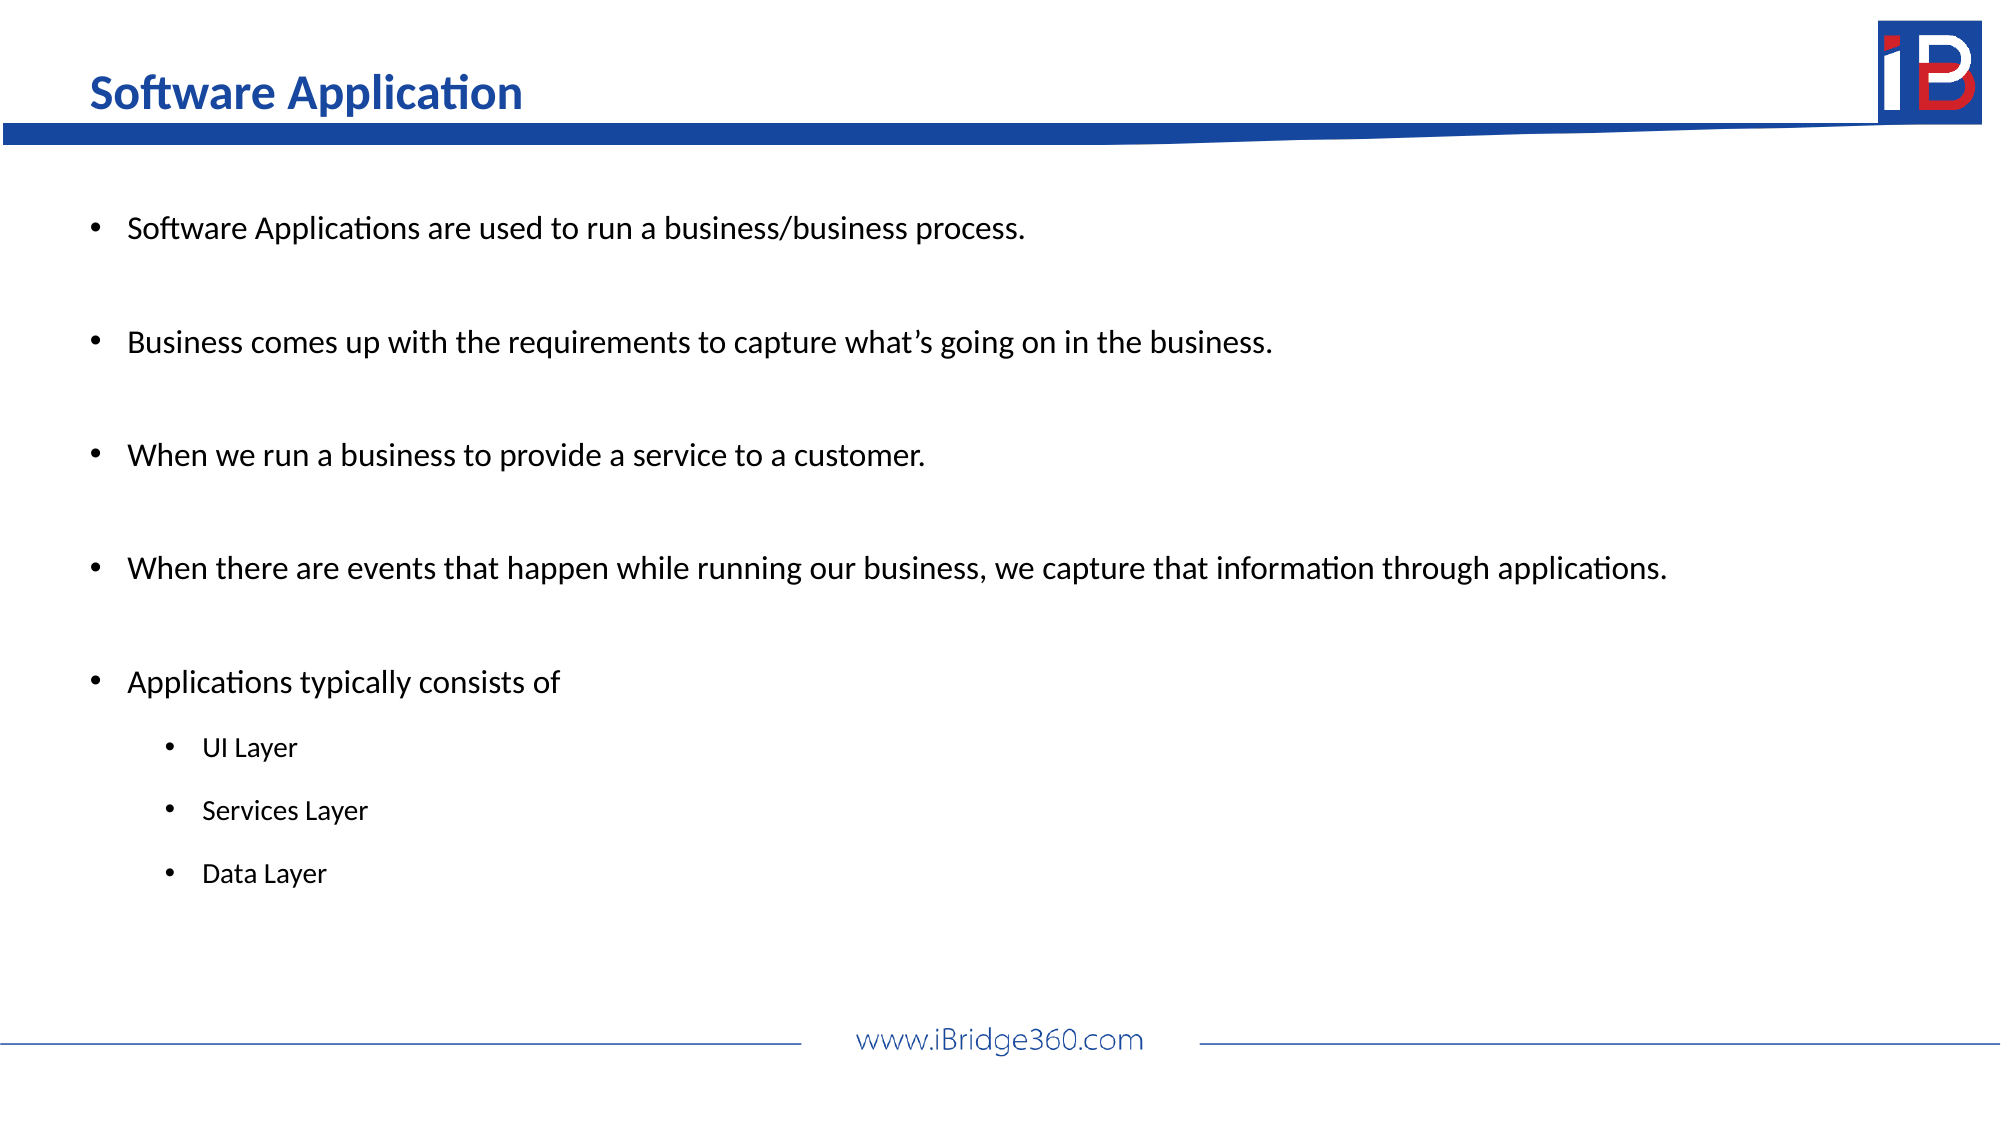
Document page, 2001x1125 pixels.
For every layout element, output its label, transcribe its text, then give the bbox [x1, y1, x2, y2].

picture [0, 1023, 2001, 1057]
text_box Software Applications are used to run a business/business process. Business comes up with the requirements to capture what’s going on in the business. When we run a business to provide a service to a customer. When there are events that happen while running our business, we capture that information through applications. Applications typically consists of UI Layer Services Layer Data Layer [75, 203, 1882, 954]
list Software Application [75, 22, 1511, 118]
picture [0, 7, 1993, 145]
